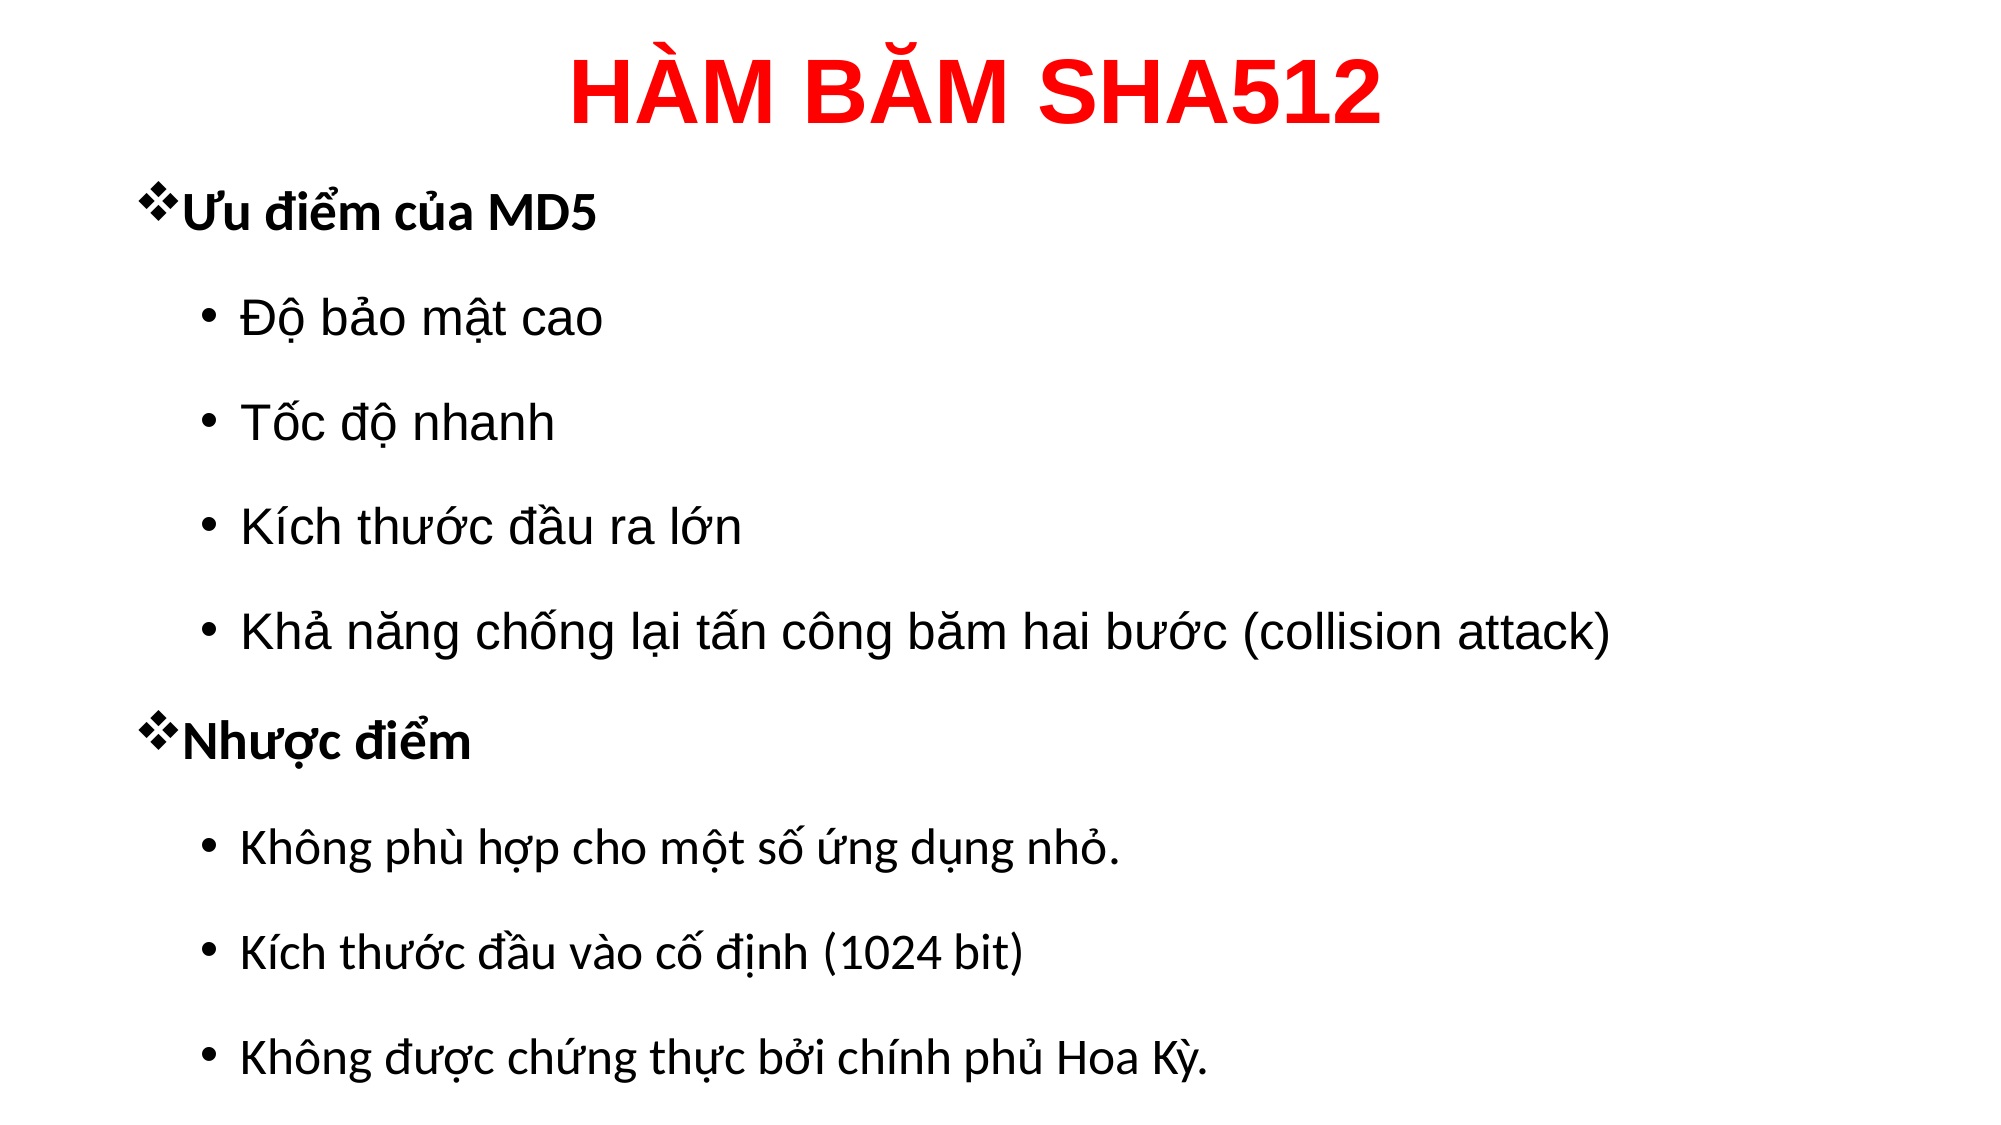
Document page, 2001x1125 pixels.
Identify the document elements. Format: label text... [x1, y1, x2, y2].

title HÀM BĂM SHA512 [155, 0, 1881, 134]
list Ưu điểm của MD5 Độ bảo mật cao Tốc độ nhanh Kích thước đầu ra lớn Khả năng chống lại tấn công băm hai bước (collision attack) Nhược điểm Không phù hợp cho một số ứng dụng nhỏ. Kích thước đầu vào cố định (1024 bit) Không được chứng thực bởi chính phủ Hoa Kỳ. [119, 134, 1881, 1101]
